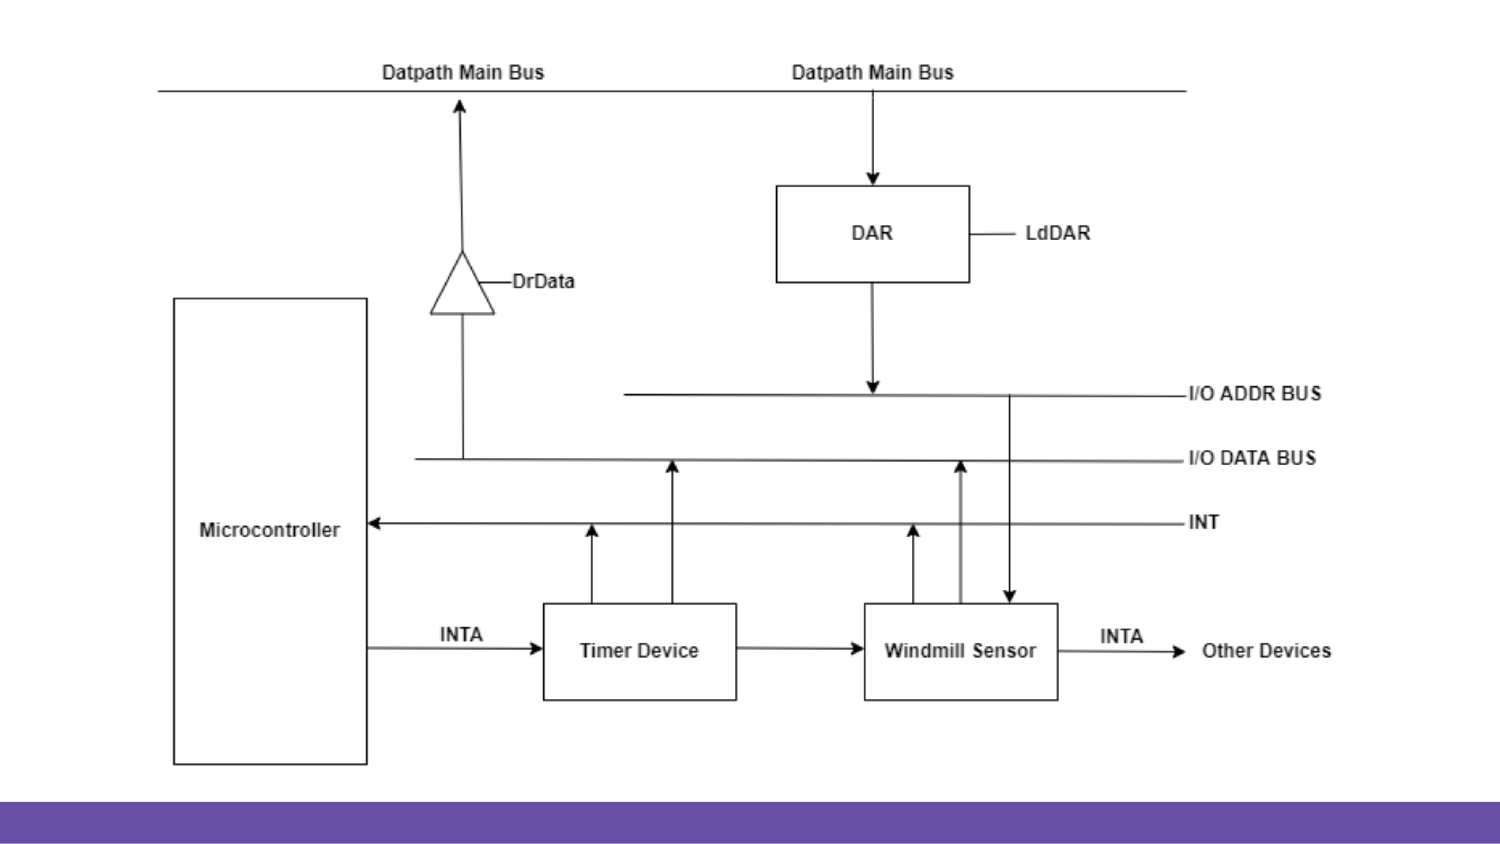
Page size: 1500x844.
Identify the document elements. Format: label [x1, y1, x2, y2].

picture [133, 52, 1367, 792]
